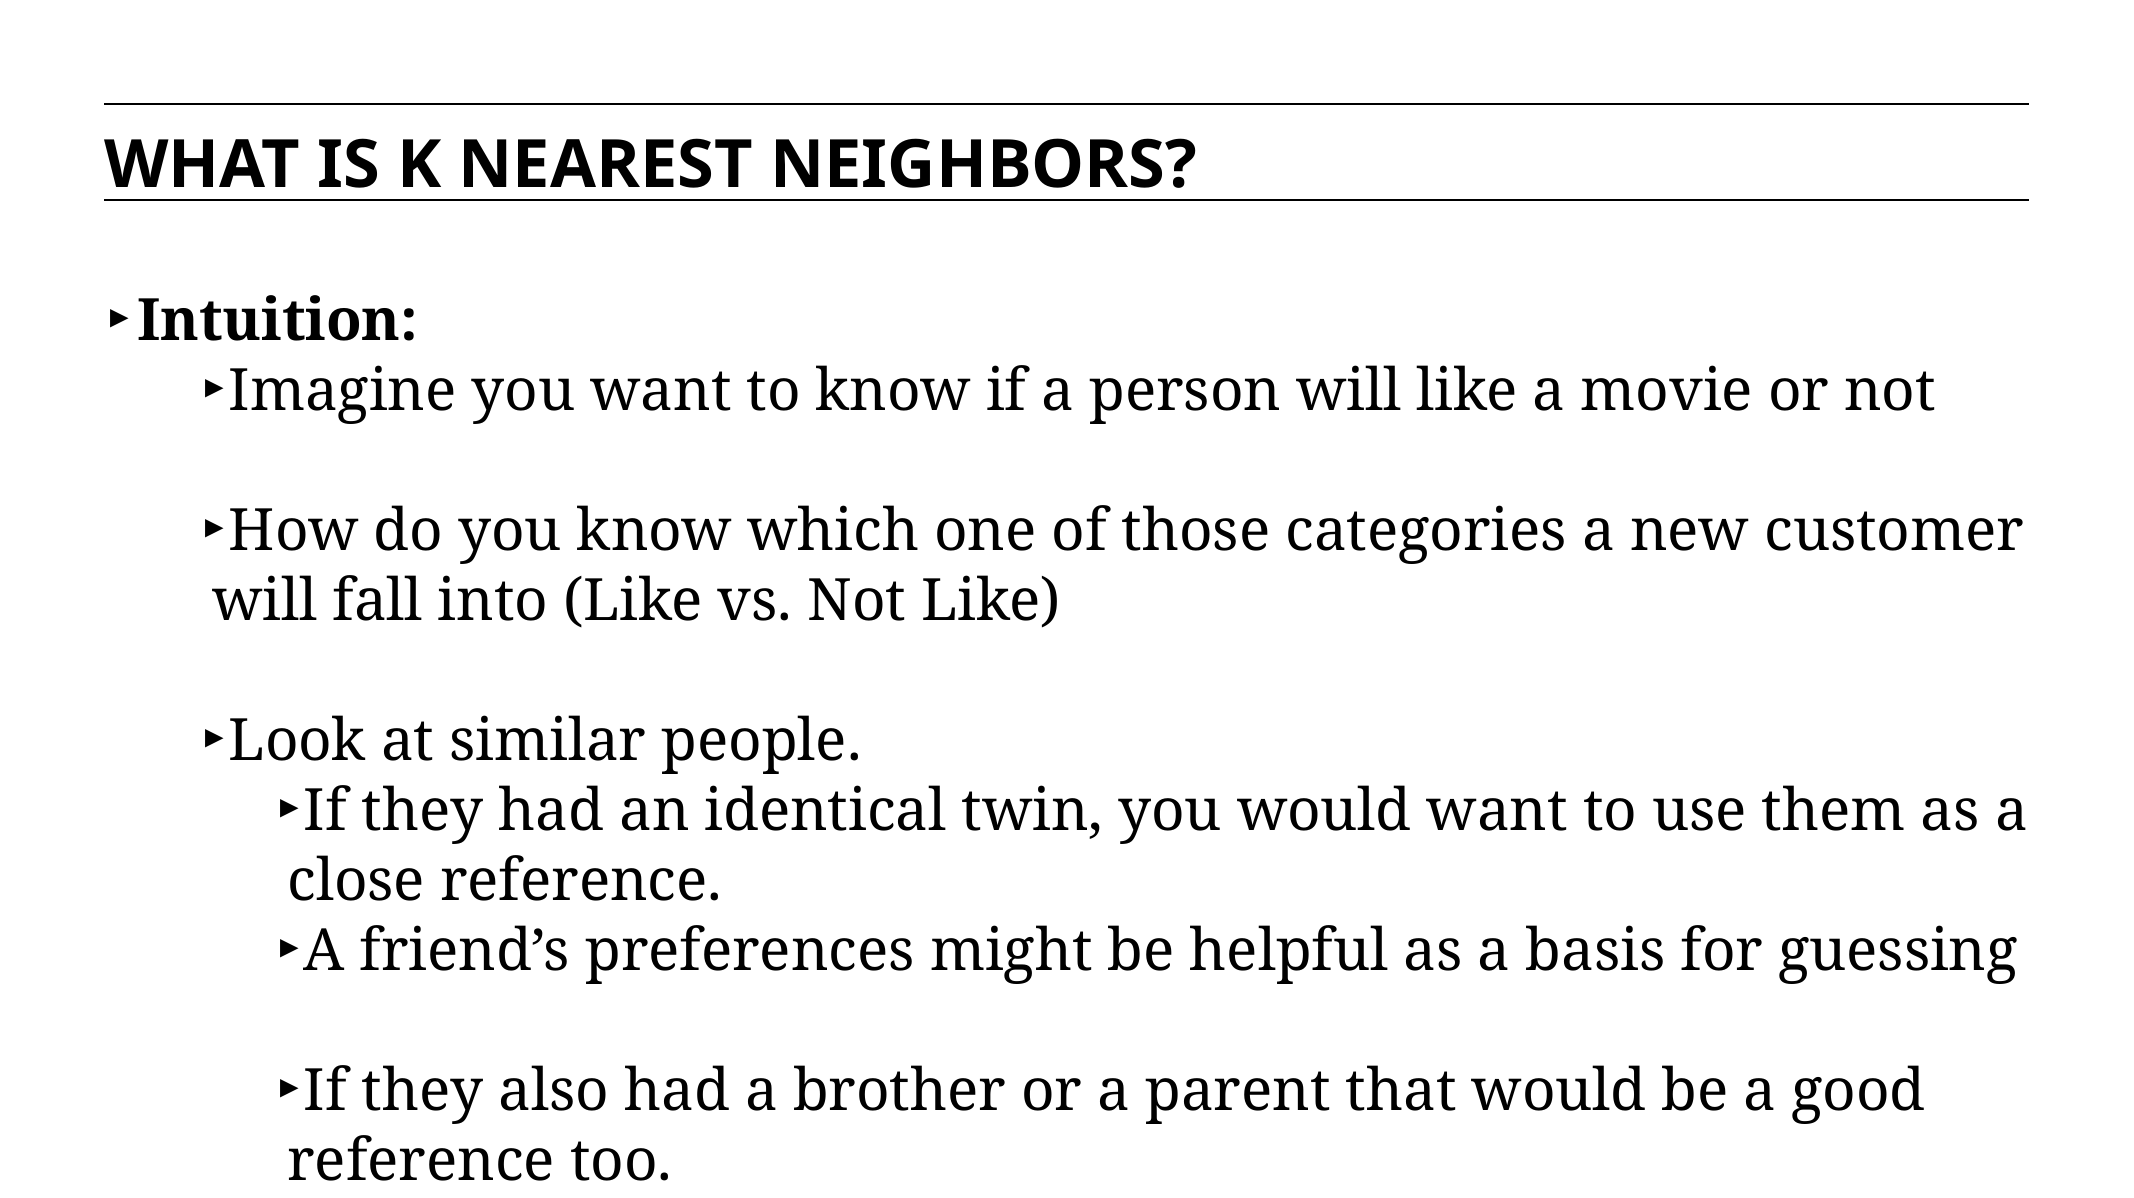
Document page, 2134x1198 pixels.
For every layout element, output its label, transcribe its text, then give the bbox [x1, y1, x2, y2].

text_box WHAT IS K NEAREST NEIGHBORS? [104, 120, 2030, 192]
list Intuition: Imagine you want to know if a person will like a movie or not How do you know which one of those categories a new customer will fall into (Like vs. Not Like) Look at similar people. If they had an identical twin, you would want to use them as a close reference. A friend’s preferences might be helpful as a basis for guessing If they also had a brother or a parent that would be a good reference too. [104, 212, 2030, 837]
